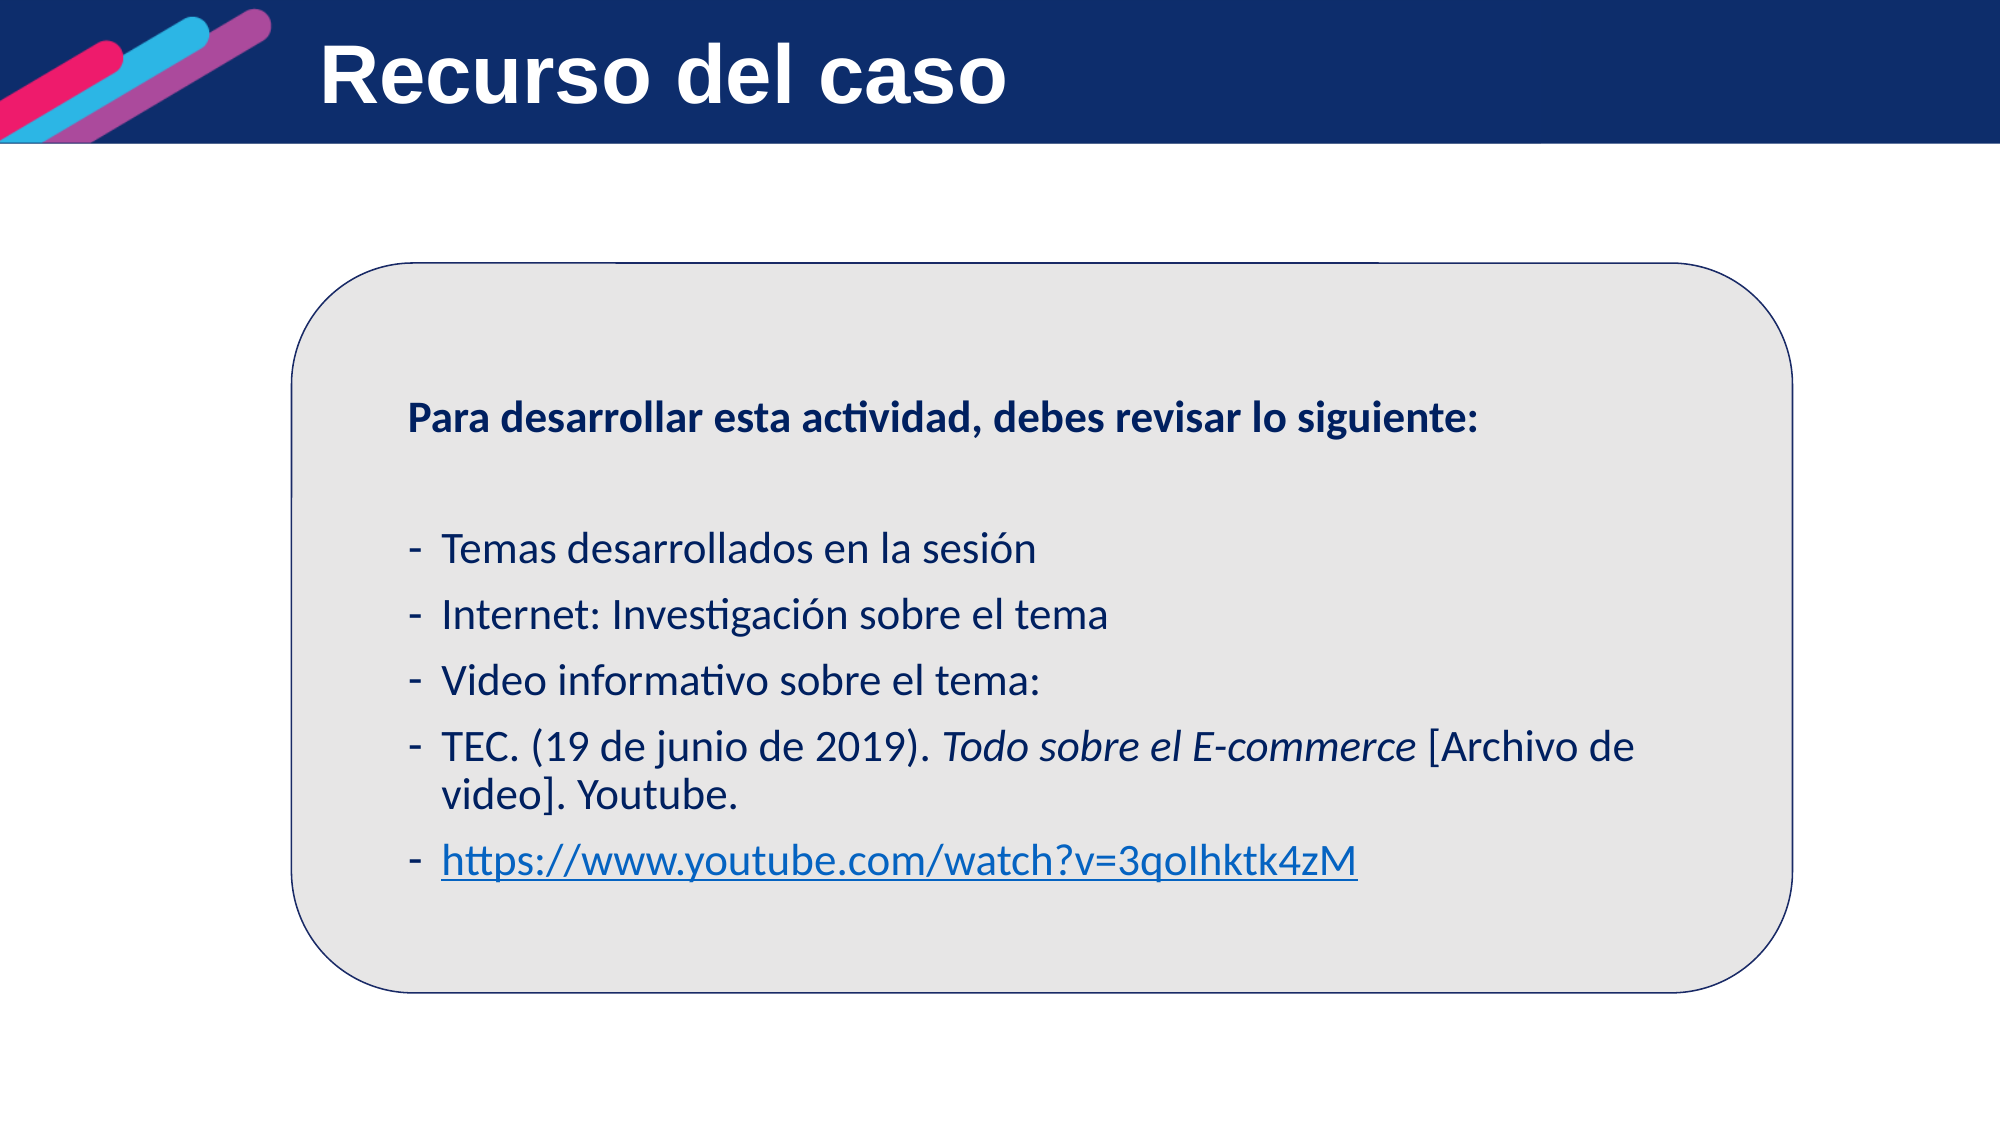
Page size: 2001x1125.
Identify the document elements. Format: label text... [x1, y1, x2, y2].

title Recurso del caso [304, 14, 1907, 129]
picture [0, 0, 1541, 144]
text_box [291, 262, 1793, 993]
list Para desarrollar esta actividad, debes revisar lo siguiente: Temas desarrollados en la sesión Internet: Investigación sobre el tema Video informativo sobre el tema: TEC. (19 de junio de 2019). Todo sobre el E-commerce [Archivo de video]. Youtube. https://www.youtube.com/watch?v=3qoIhktk4zM [359, 386, 1754, 894]
